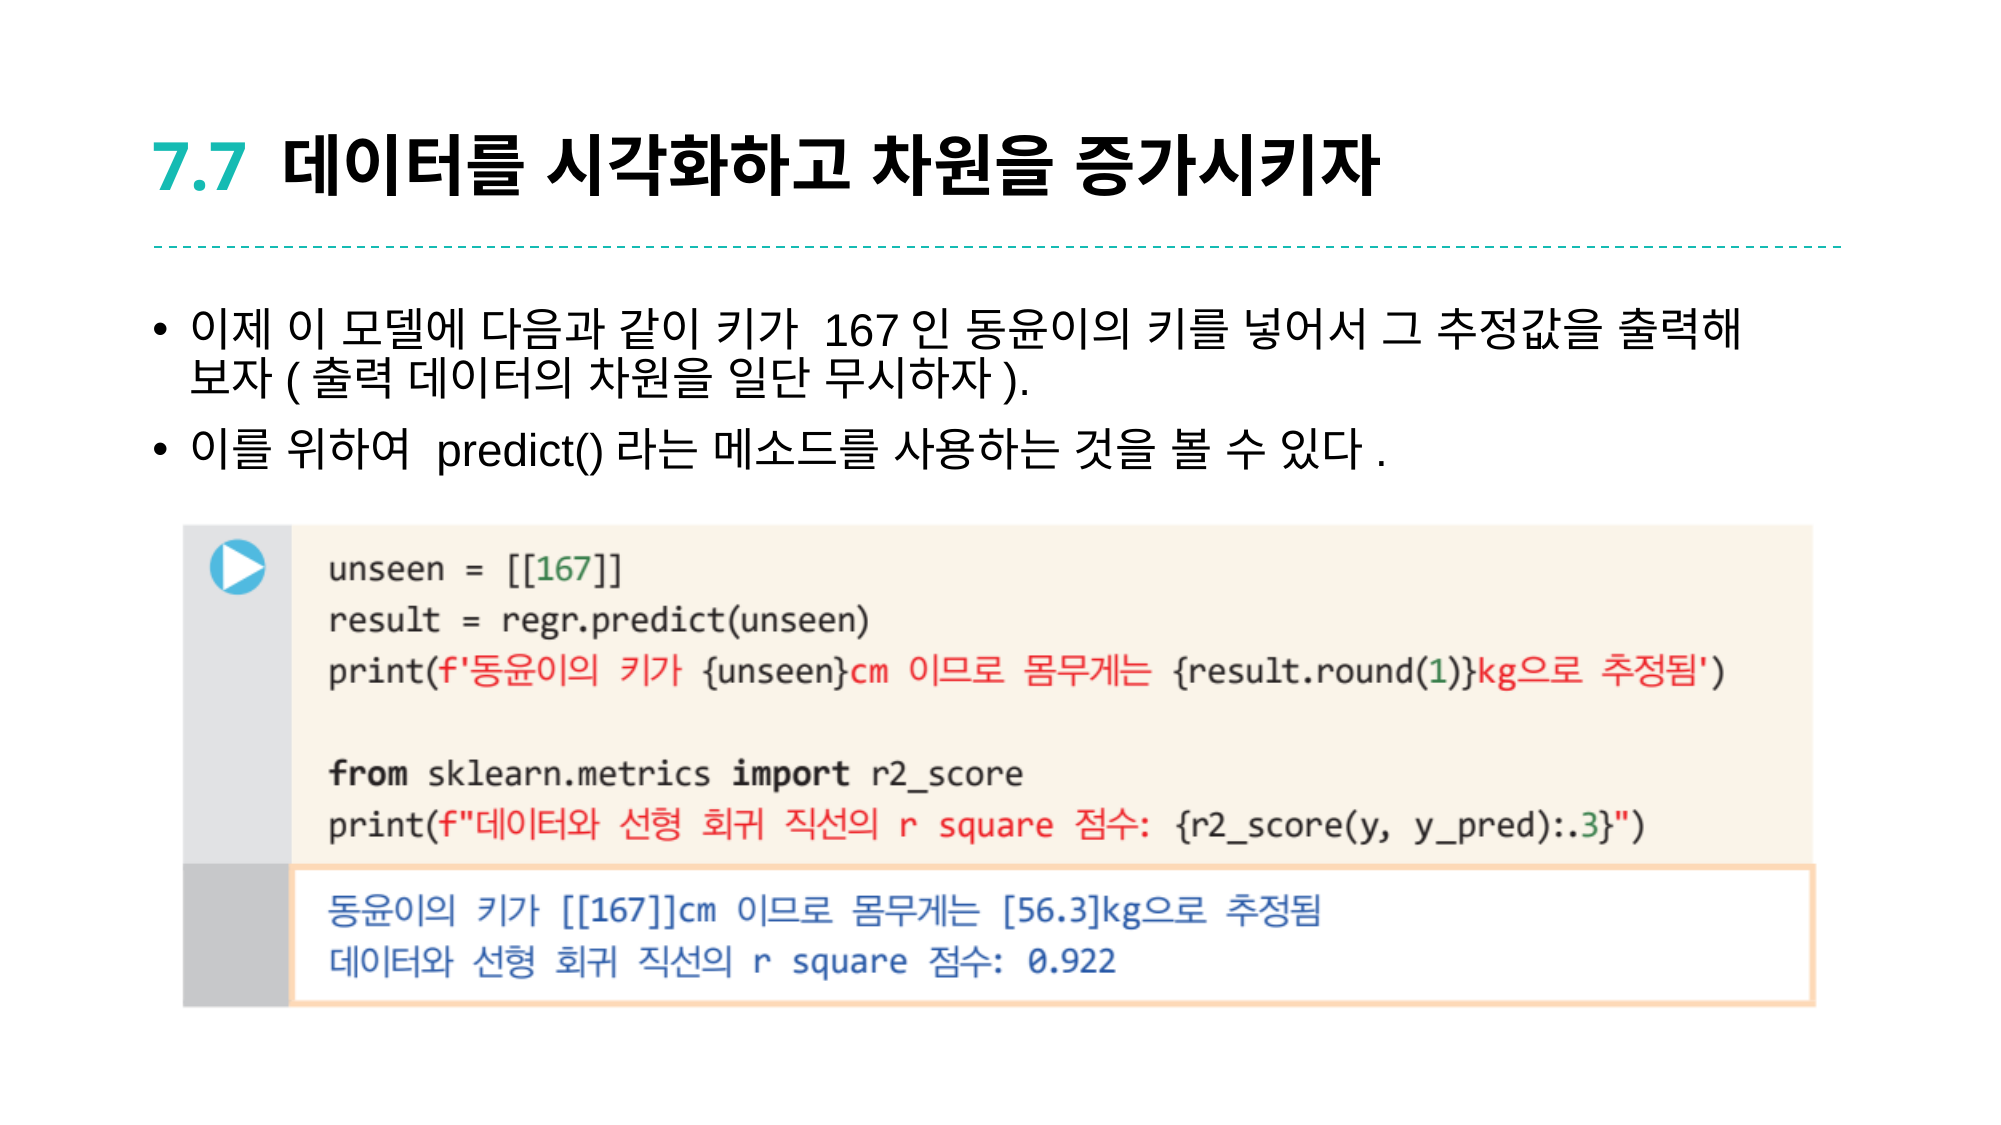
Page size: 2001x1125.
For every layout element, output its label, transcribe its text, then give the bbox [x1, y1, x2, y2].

text_box 이제 이 모델에 다음과 같이 키가 167인 동윤이의 키를 넣어서 그 추정값을 출력해 보자(출력 데이터의 차원을 일단 무시하자). 이를 위하여 predict()라는 메소드를 사용하는 것을 볼 수 있다. [137, 299, 1846, 1125]
title 7.7 데이터를 시각화하고 차원을 증가시키자 [137, 59, 1863, 278]
picture [180, 518, 1820, 1013]
